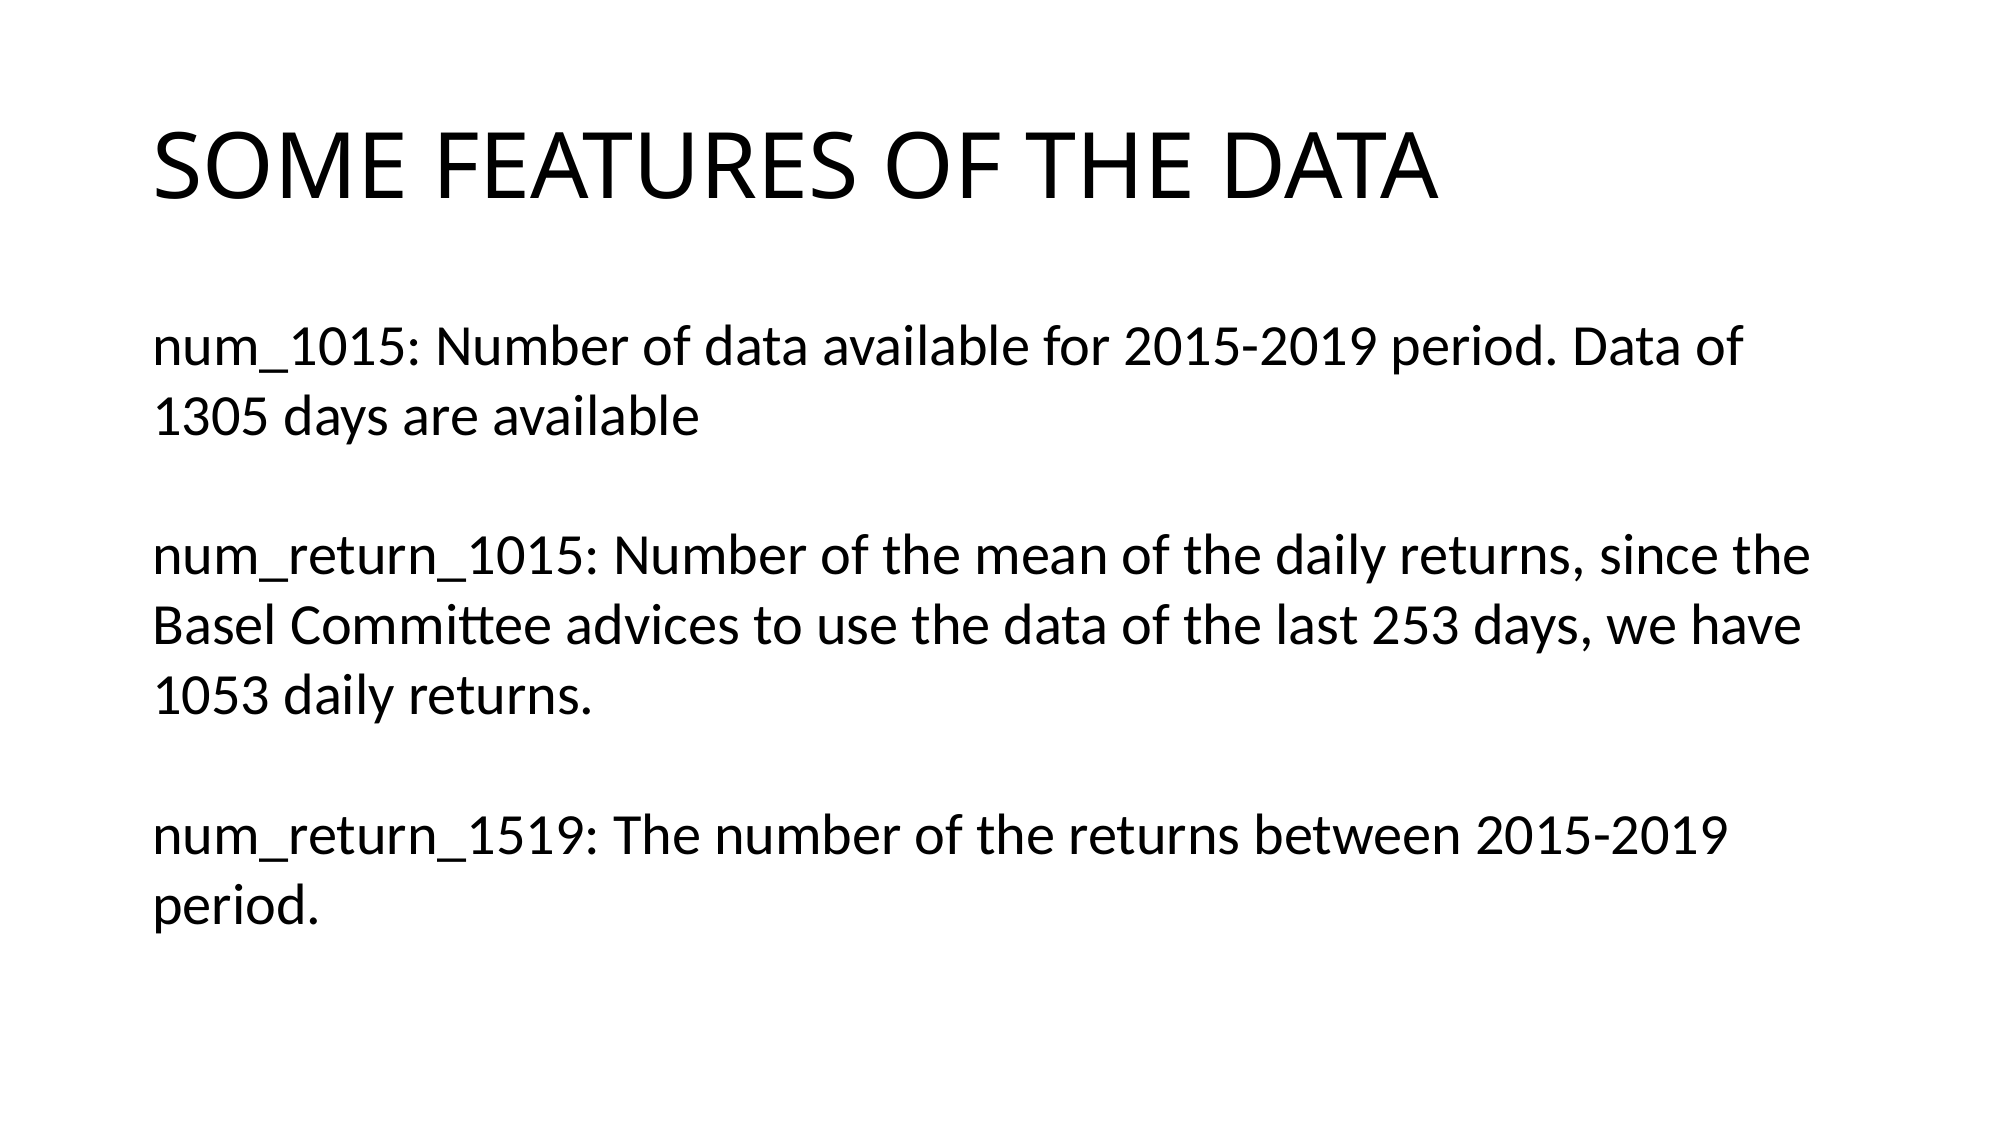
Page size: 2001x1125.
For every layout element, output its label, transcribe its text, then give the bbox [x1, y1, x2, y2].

list num_1015: Number of data available for 2015-2019 period. Data of 1305 days are available num_return_1015: Number of the mean of the daily returns, since the Basel Committee advices to use the data of the last 253 days, we have 1053 daily returns. num_return_1519: The number of the returns between 2015-2019 period. [137, 299, 1863, 1014]
title SOME FEATURES OF THE DATA [137, 59, 1863, 278]
